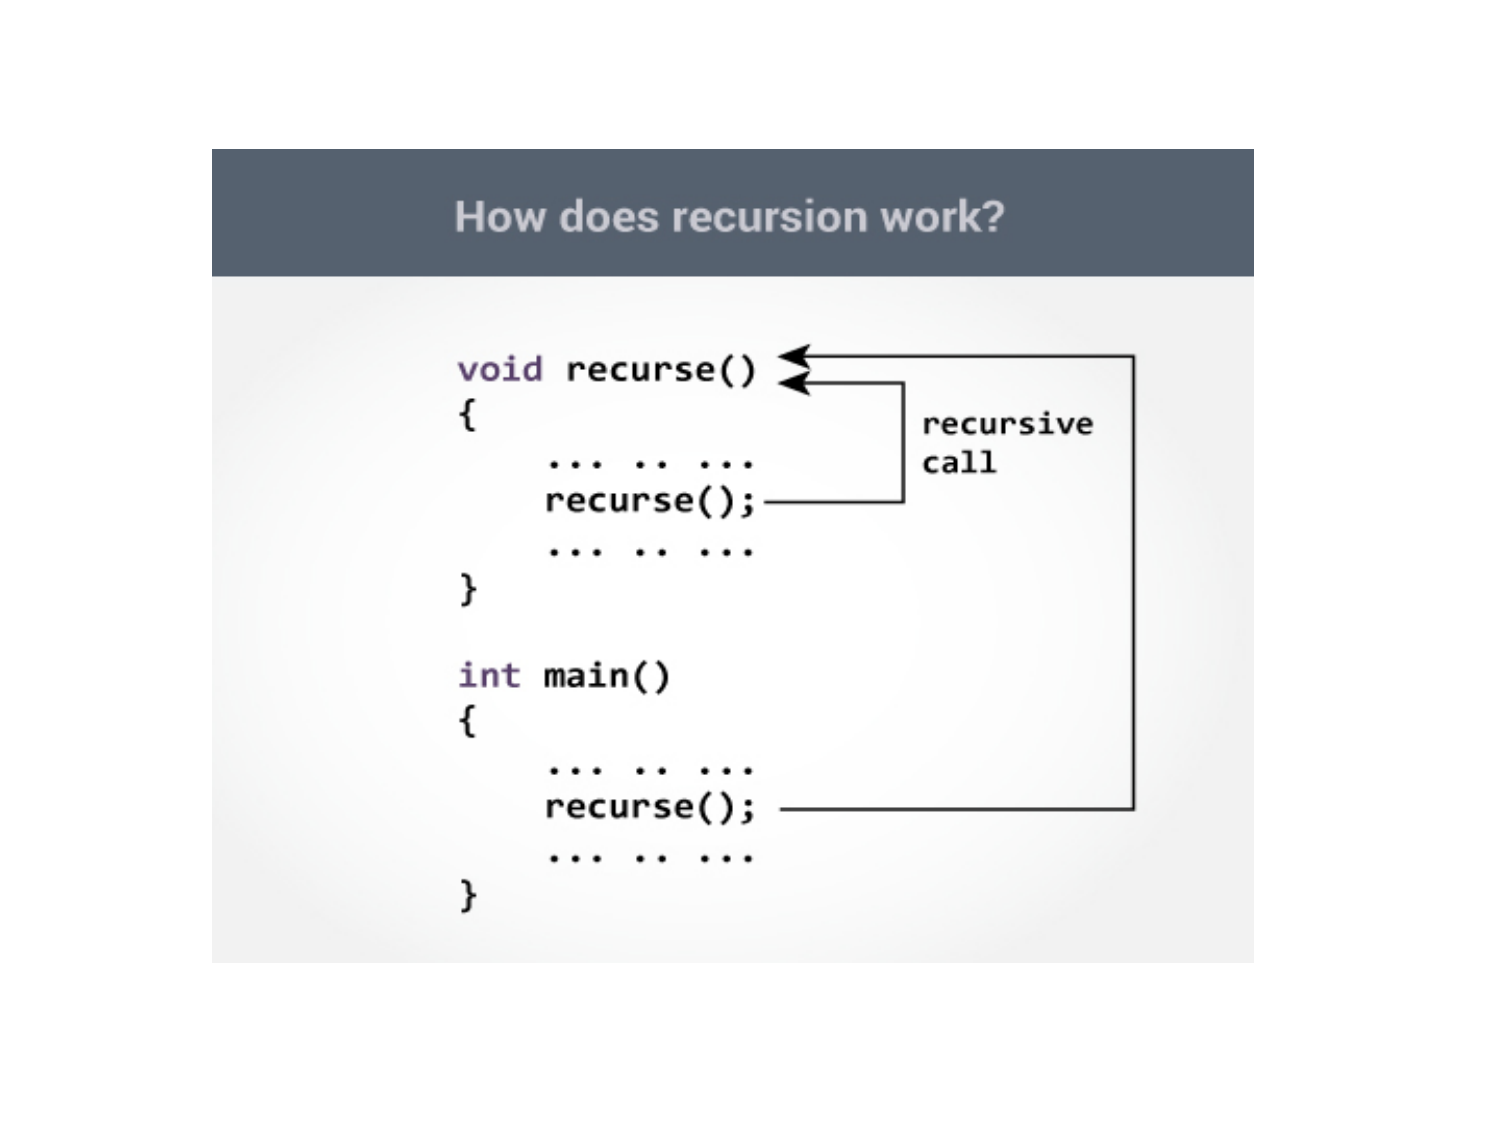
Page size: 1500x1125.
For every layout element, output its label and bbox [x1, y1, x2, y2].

picture [212, 149, 1254, 963]
